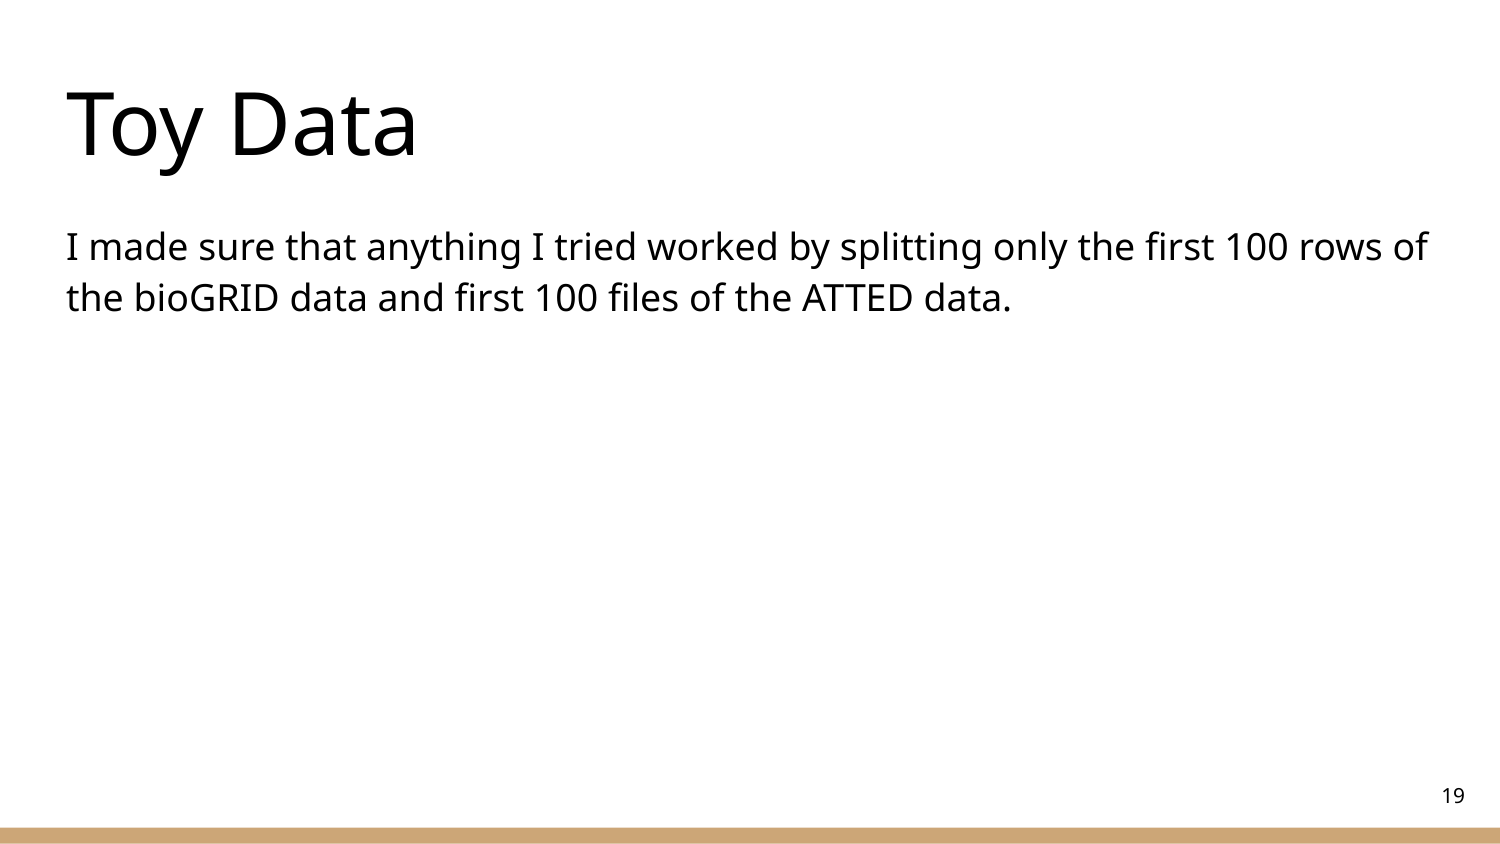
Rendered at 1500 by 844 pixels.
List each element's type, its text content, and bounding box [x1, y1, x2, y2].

list I made sure that anything I tried worked by splitting only the first 100 rows of the bioGRID data and first 100 files of the ATTED data. [51, 200, 1449, 752]
slide_number ‹#› [1389, 764, 1480, 830]
title Toy Data [51, 51, 1449, 189]
